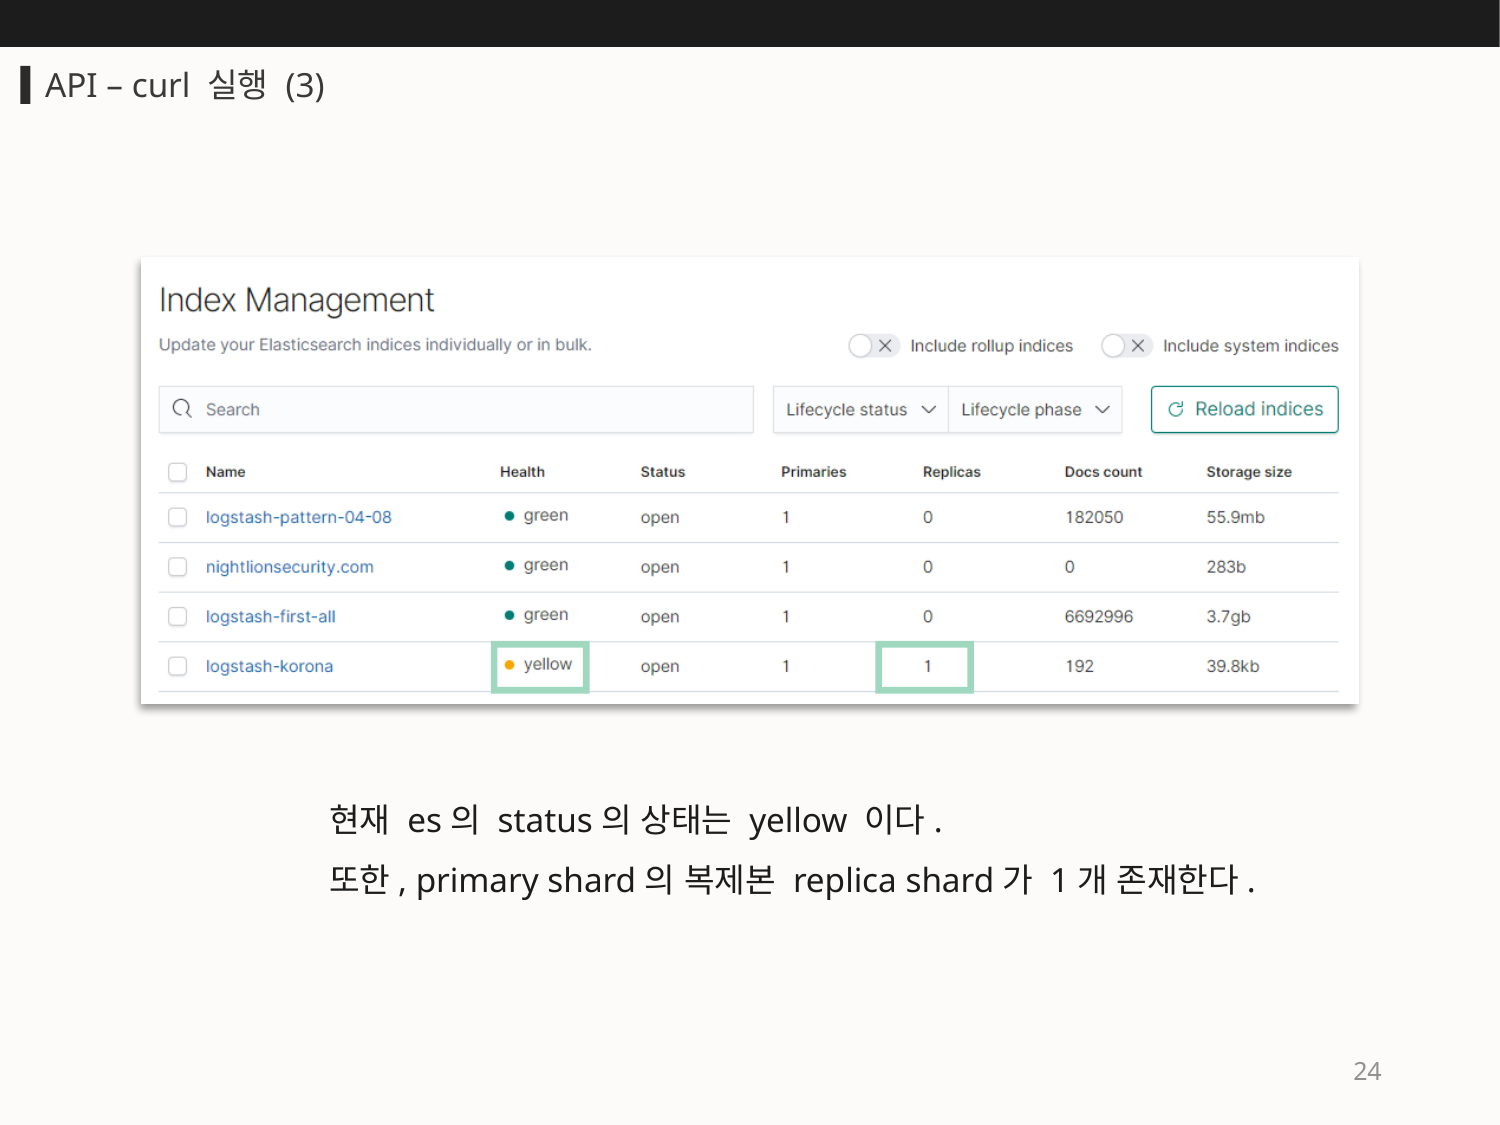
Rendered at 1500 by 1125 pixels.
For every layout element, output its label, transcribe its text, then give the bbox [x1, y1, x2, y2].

slide_number 24 [1059, 1042, 1397, 1103]
text_box 현재 es의 status의 상태는 yellow 이다. 또한, primary shard의 복제본 replica shard가 1개 존재한다. [314, 771, 1284, 907]
text_box [0, 0, 1500, 48]
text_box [20, 56, 408, 153]
picture [140, 257, 1359, 704]
